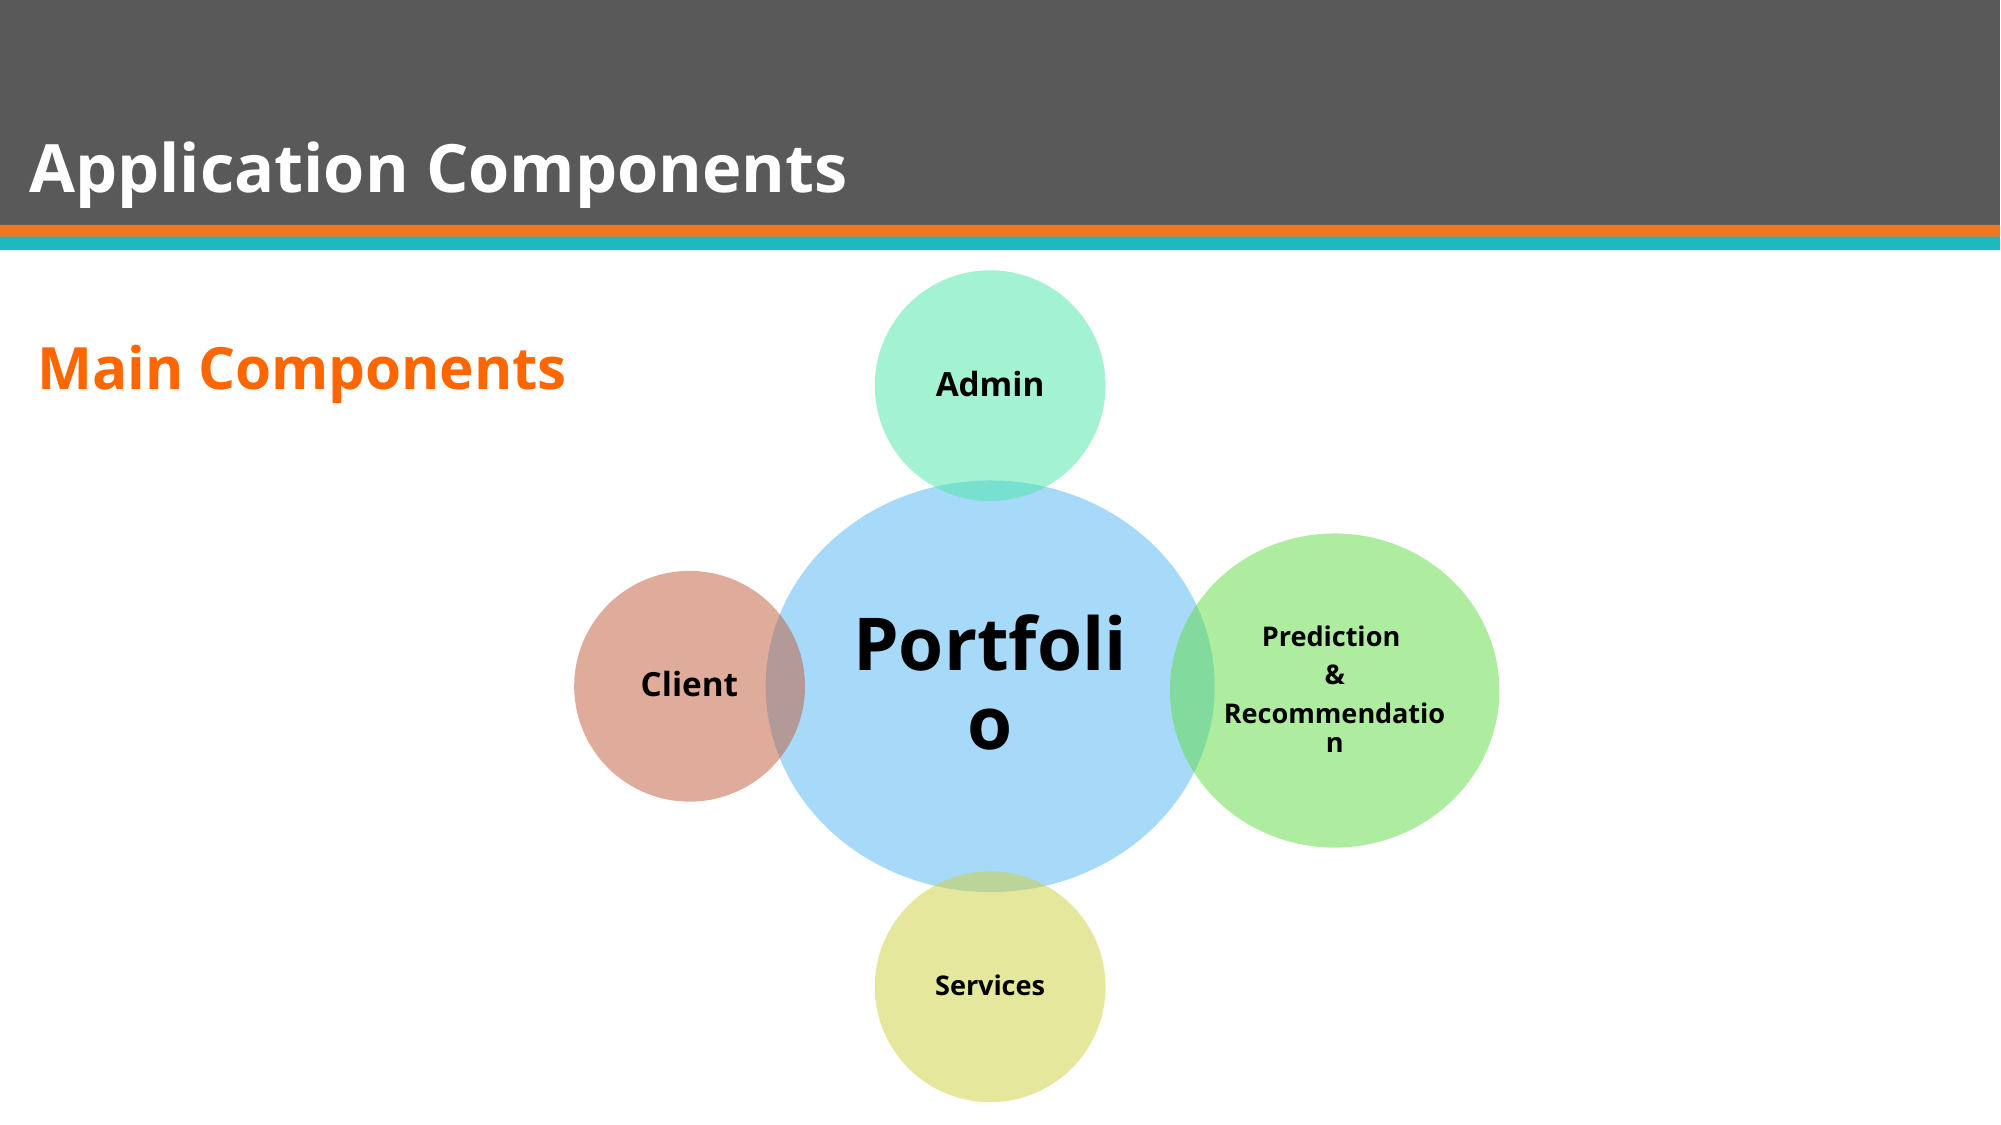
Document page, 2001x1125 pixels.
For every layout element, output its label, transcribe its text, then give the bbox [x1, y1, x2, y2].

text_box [371, 270, 1659, 1103]
text_box Main Components [22, 324, 371, 409]
title Application Components [14, 44, 1590, 215]
